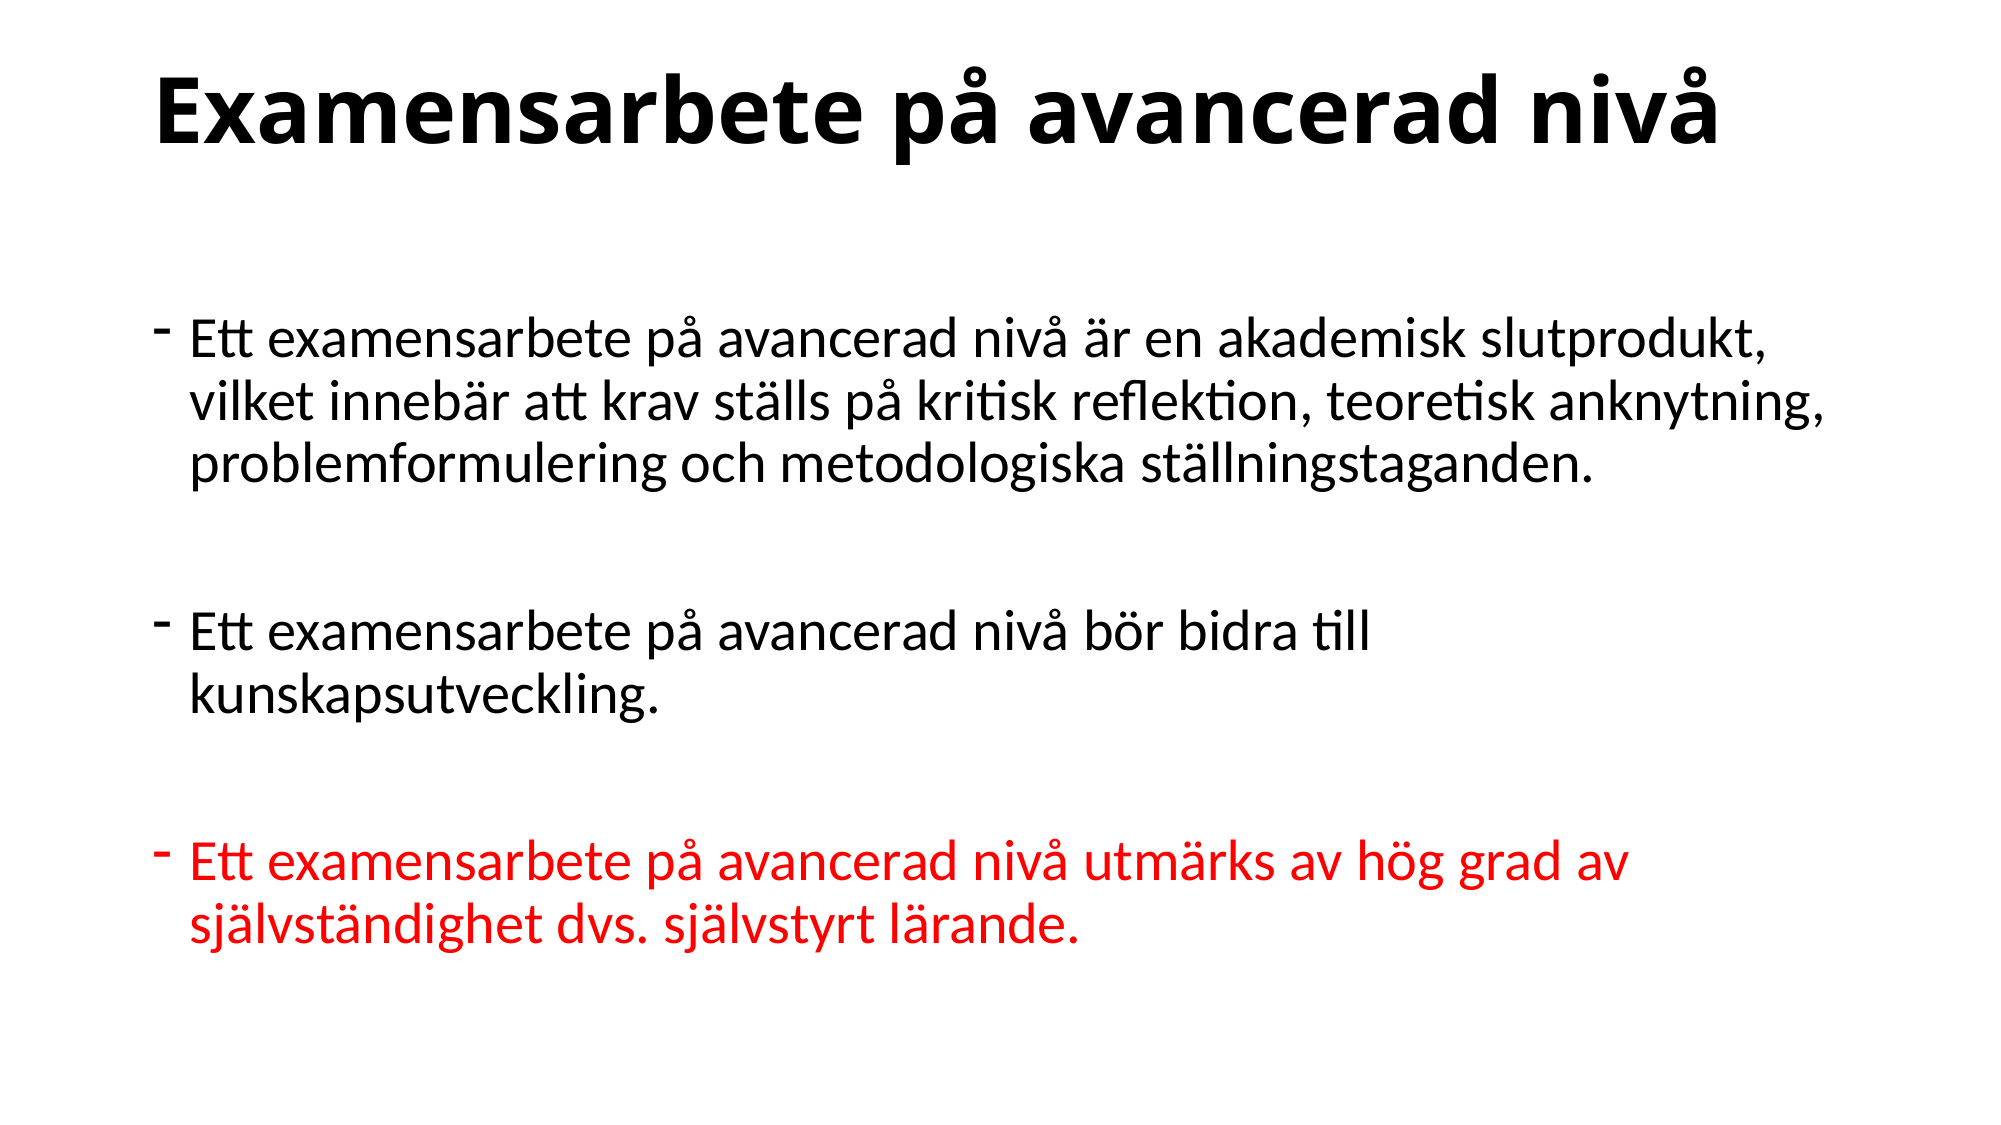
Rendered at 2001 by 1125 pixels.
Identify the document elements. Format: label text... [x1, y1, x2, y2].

list Ett examensarbete på avancerad nivå är en akademisk slutprodukt, vilket innebär att krav ställs på kritisk reflektion, teoretisk anknytning, problemformulering och metodologiska ställningstaganden. Ett examensarbete på avancerad nivå bör bidra till kunskapsutveckling. Ett examensarbete på avancerad nivå utmärks av hög grad av självständighet dvs. självstyrt lärande. [137, 299, 1863, 1014]
title Examensarbete på avancerad nivå [137, 59, 1863, 278]
